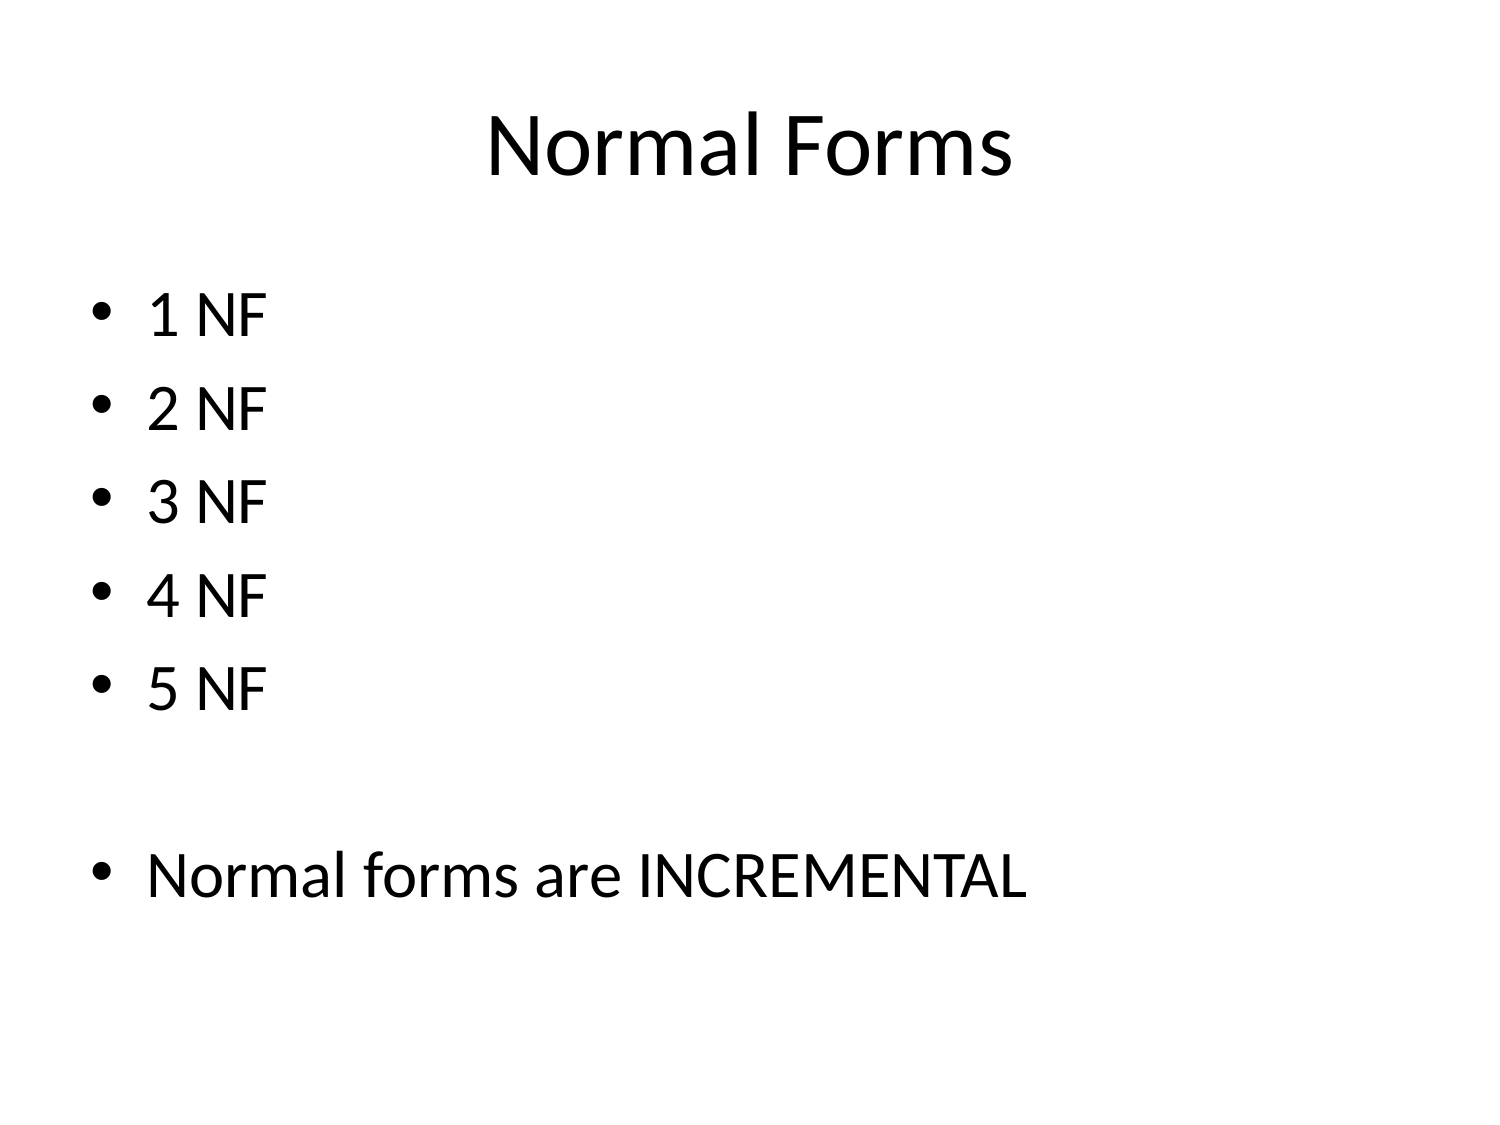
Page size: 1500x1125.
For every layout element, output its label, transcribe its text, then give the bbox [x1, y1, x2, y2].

title Normal Forms [75, 45, 1425, 233]
list 1 NF 2 NF 3 NF 4 NF 5 NF Normal forms are INCREMENTAL [75, 262, 1425, 1005]
